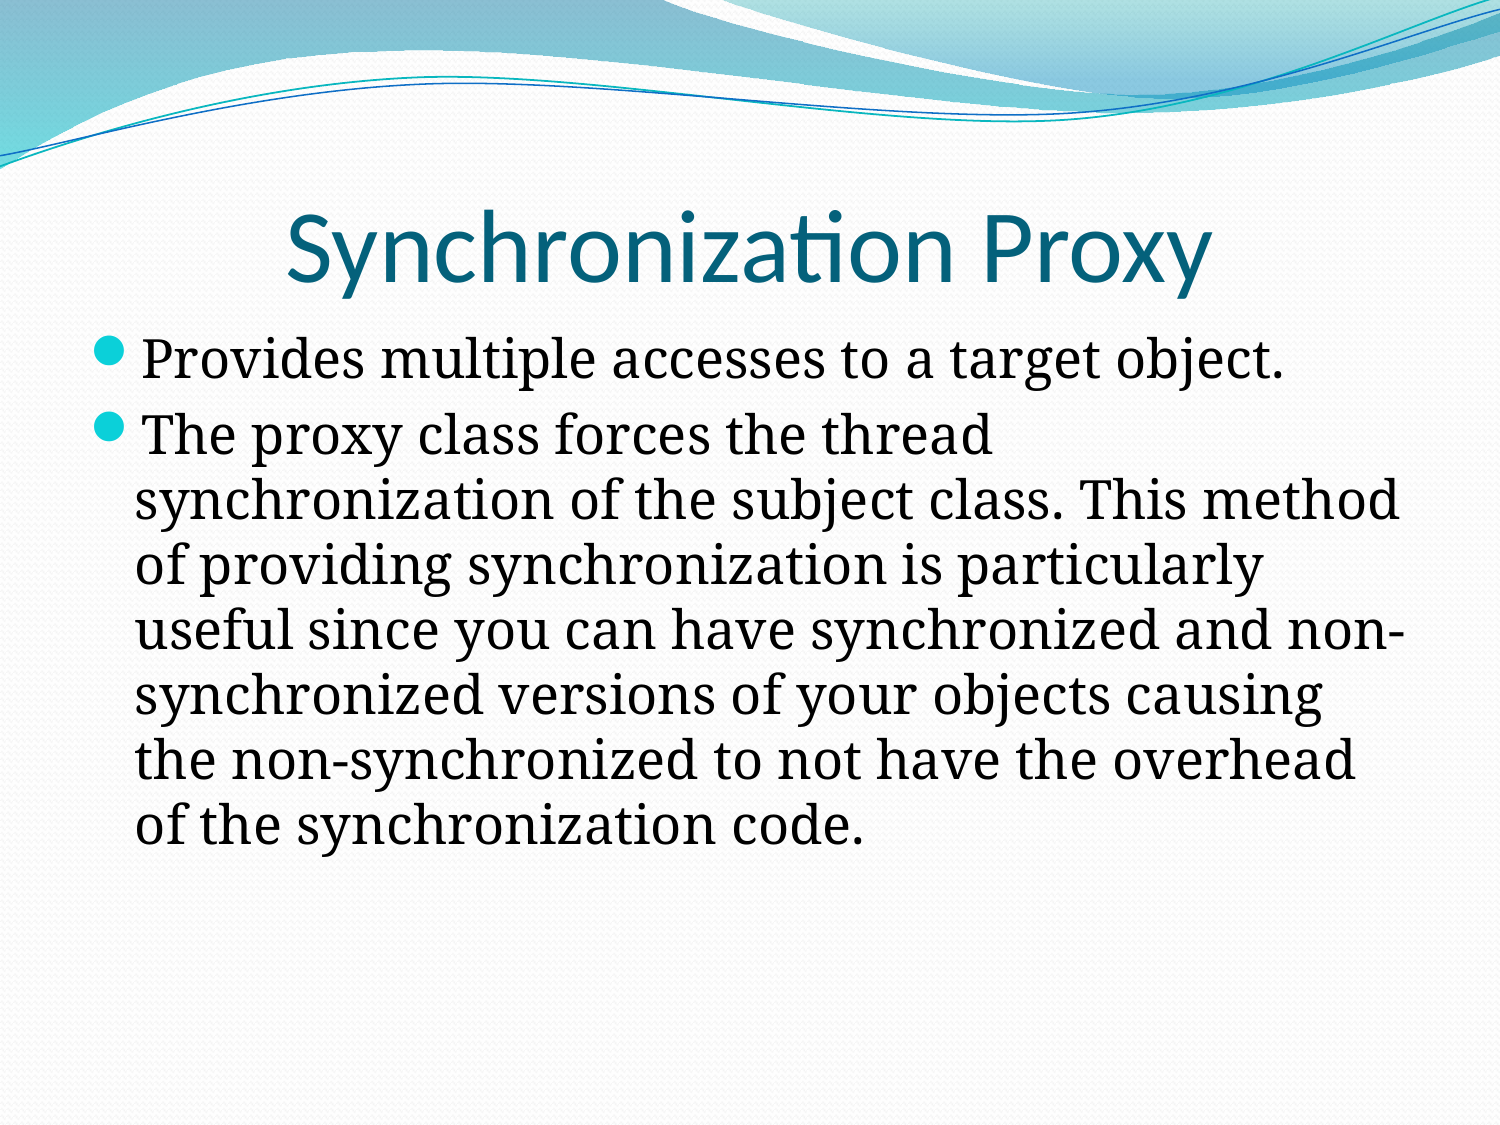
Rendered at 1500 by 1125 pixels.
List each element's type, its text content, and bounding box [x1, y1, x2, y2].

list Provides multiple accesses to a target object. The proxy class forces the thread synchronization of the subject class. This method of providing synchronization is particularly useful since you can have synchronized and non-synchronized versions of your objects causing the non-synchronized to not have the overhead of the synchronization code. [75, 317, 1425, 1038]
title Synchronization Proxy [75, 115, 1425, 303]
